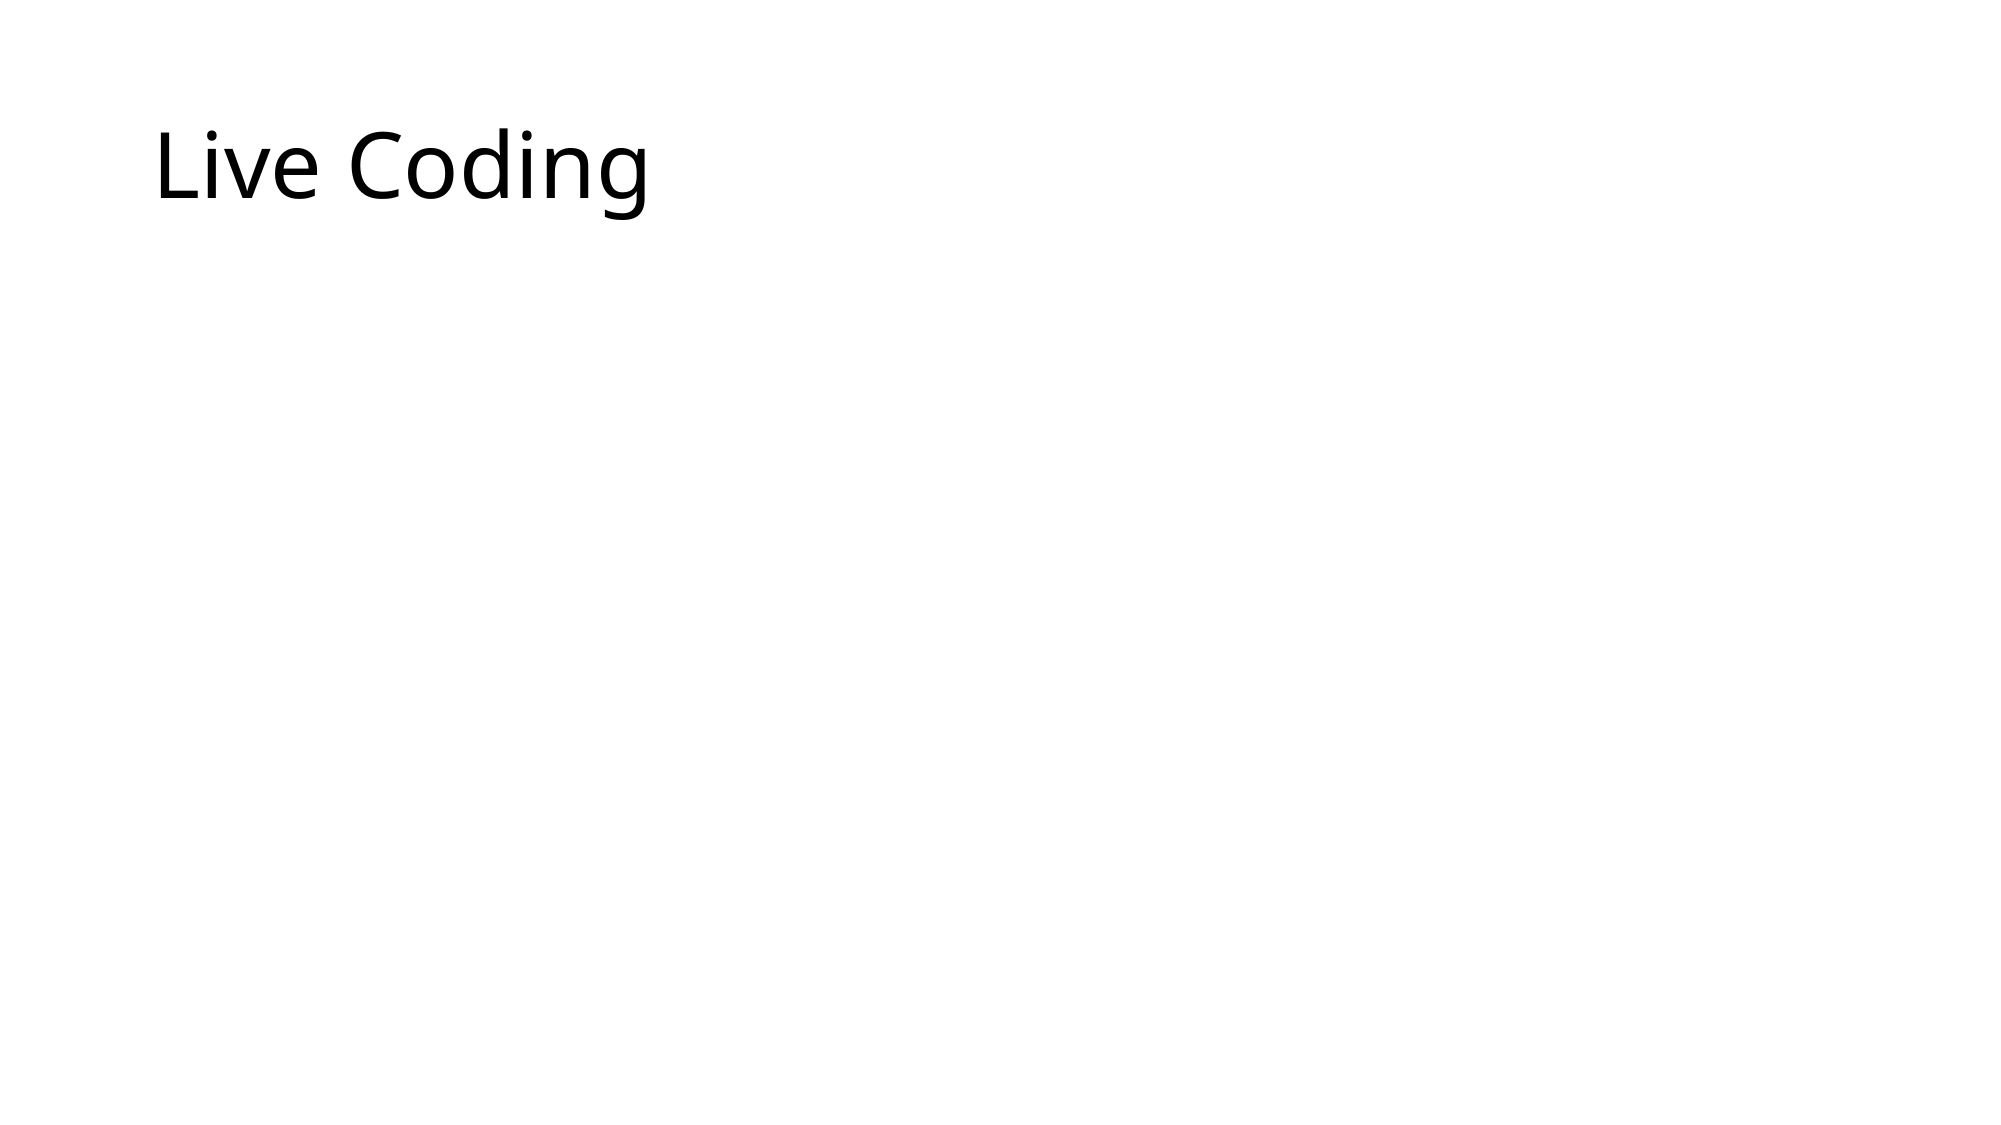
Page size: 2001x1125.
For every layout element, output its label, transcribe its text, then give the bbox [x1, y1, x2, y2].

title Live Coding [137, 59, 1863, 278]
